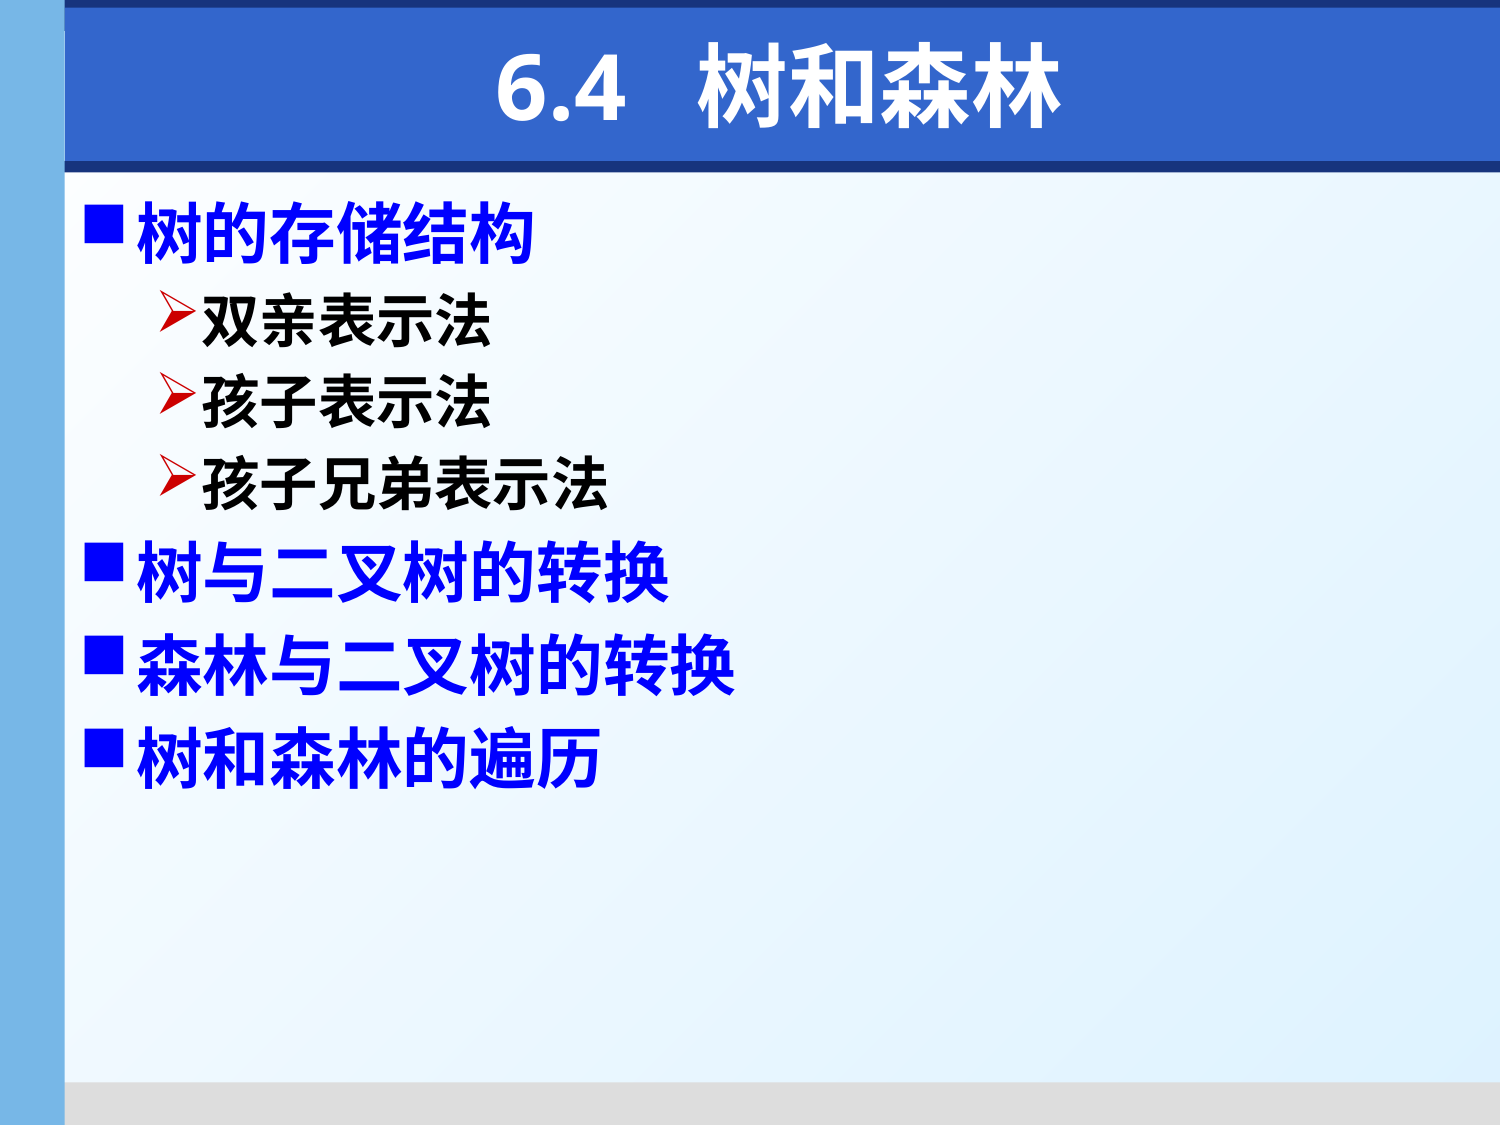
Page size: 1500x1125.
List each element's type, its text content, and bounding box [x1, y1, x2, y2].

list 树的存储结构 双亲表示法 孩子表示法 孩子兄弟表示法 树与二叉树的转换 森林与二叉树的转换 树和森林的遍历 [64, 184, 1471, 1071]
title 6.4 树和森林 [88, 19, 1471, 149]
